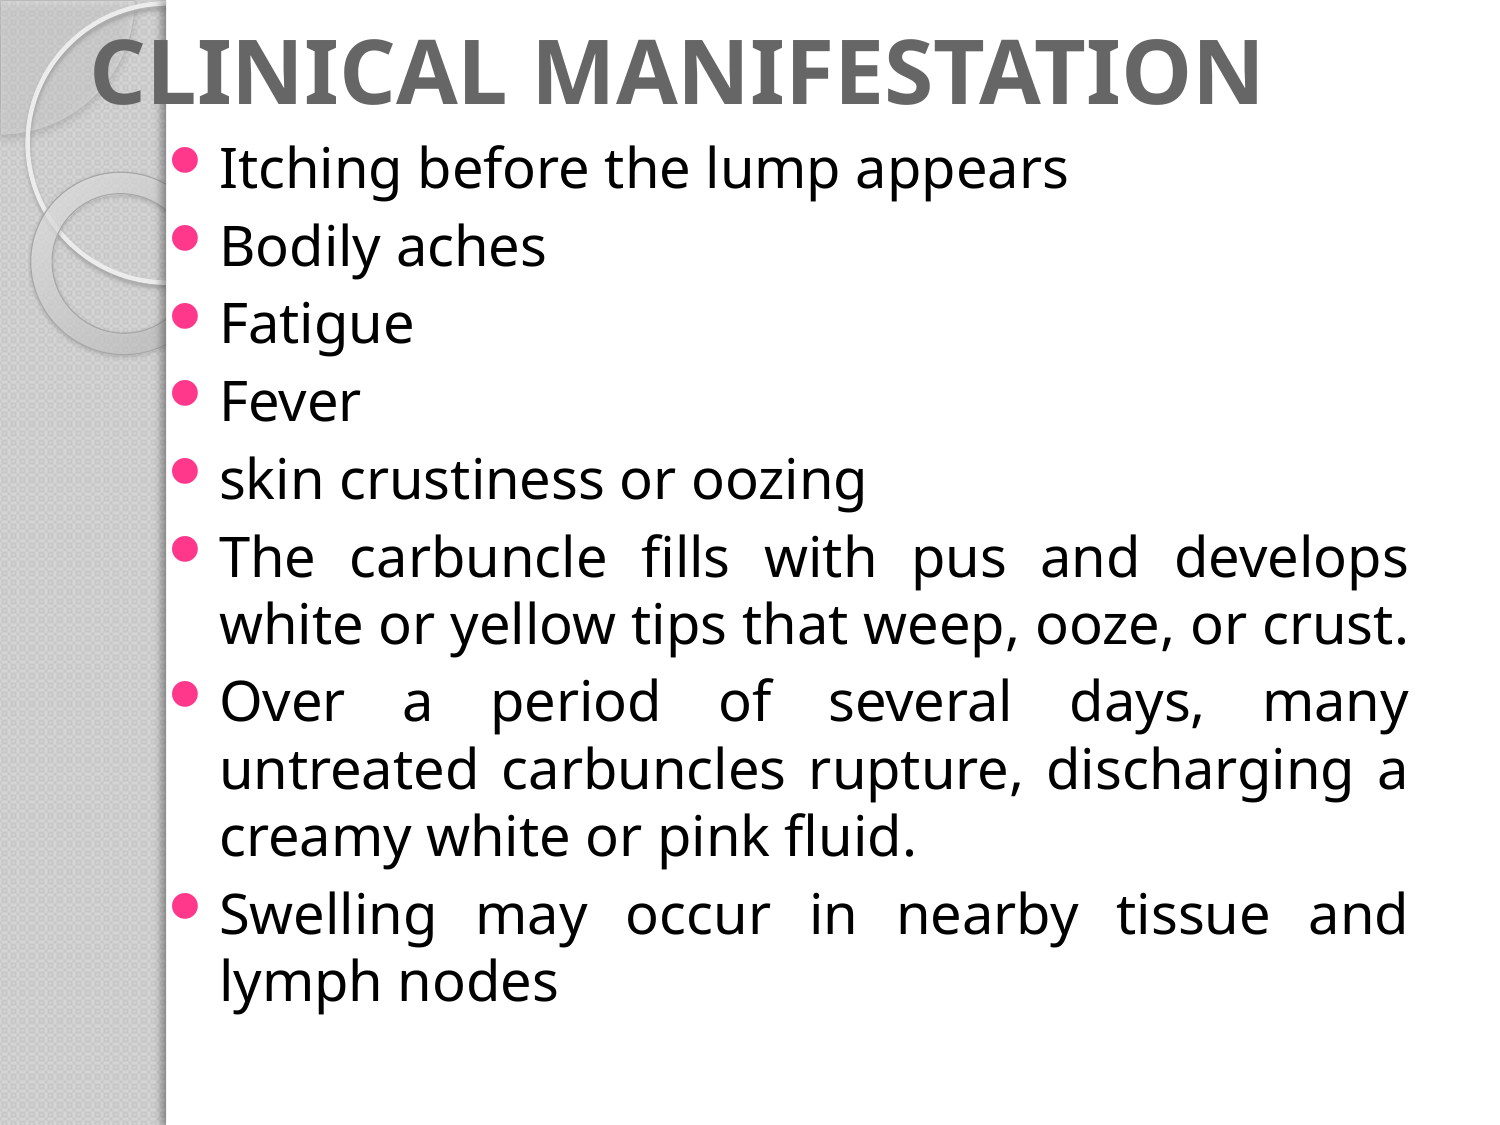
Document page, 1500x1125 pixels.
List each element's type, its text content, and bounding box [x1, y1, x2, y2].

title CLINICAL MANIFESTATION [75, 0, 1425, 138]
list Itching before the lump appears Bodily aches Fatigue Fever skin crustiness or oozing The carbuncle fills with pus and develops white or yellow tips that weep, ooze, or crust. Over a period of several days, many untreated carbuncles rupture, discharging a creamy white or pink fluid. Swelling may occur in nearby tissue and lymph nodes [150, 125, 1425, 1088]
